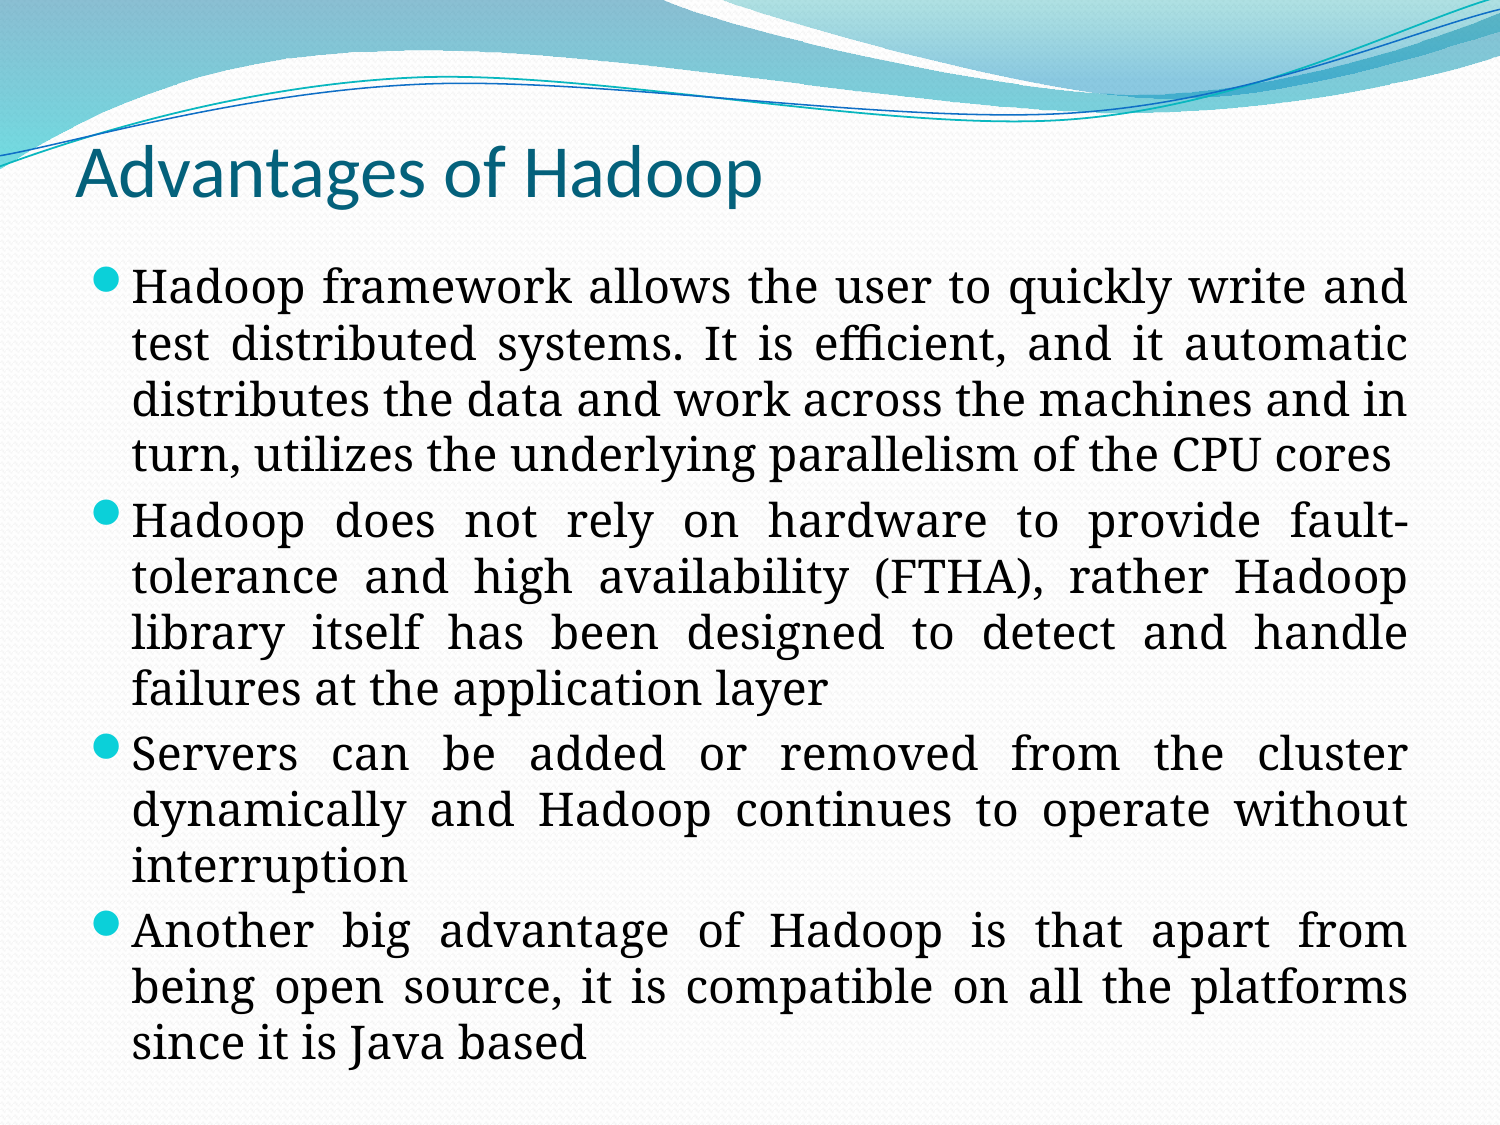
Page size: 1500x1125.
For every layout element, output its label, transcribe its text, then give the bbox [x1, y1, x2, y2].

title Advantages of Hadoop [75, 115, 1425, 249]
list Hadoop framework allows the user to quickly write and test distributed systems. It is efficient, and it automatic distributes the data and work across the machines and in turn, utilizes the underlying parallelism of the CPU cores Hadoop does not rely on hardware to provide fault-tolerance and high availability (FTHA), rather Hadoop library itself has been designed to detect and handle failures at the application layer Servers can be added or removed from the cluster dynamically and Hadoop continues to operate without interruption Another big advantage of Hadoop is that apart from being open source, it is compatible on all the platforms since it is Java based [75, 249, 1425, 1100]
